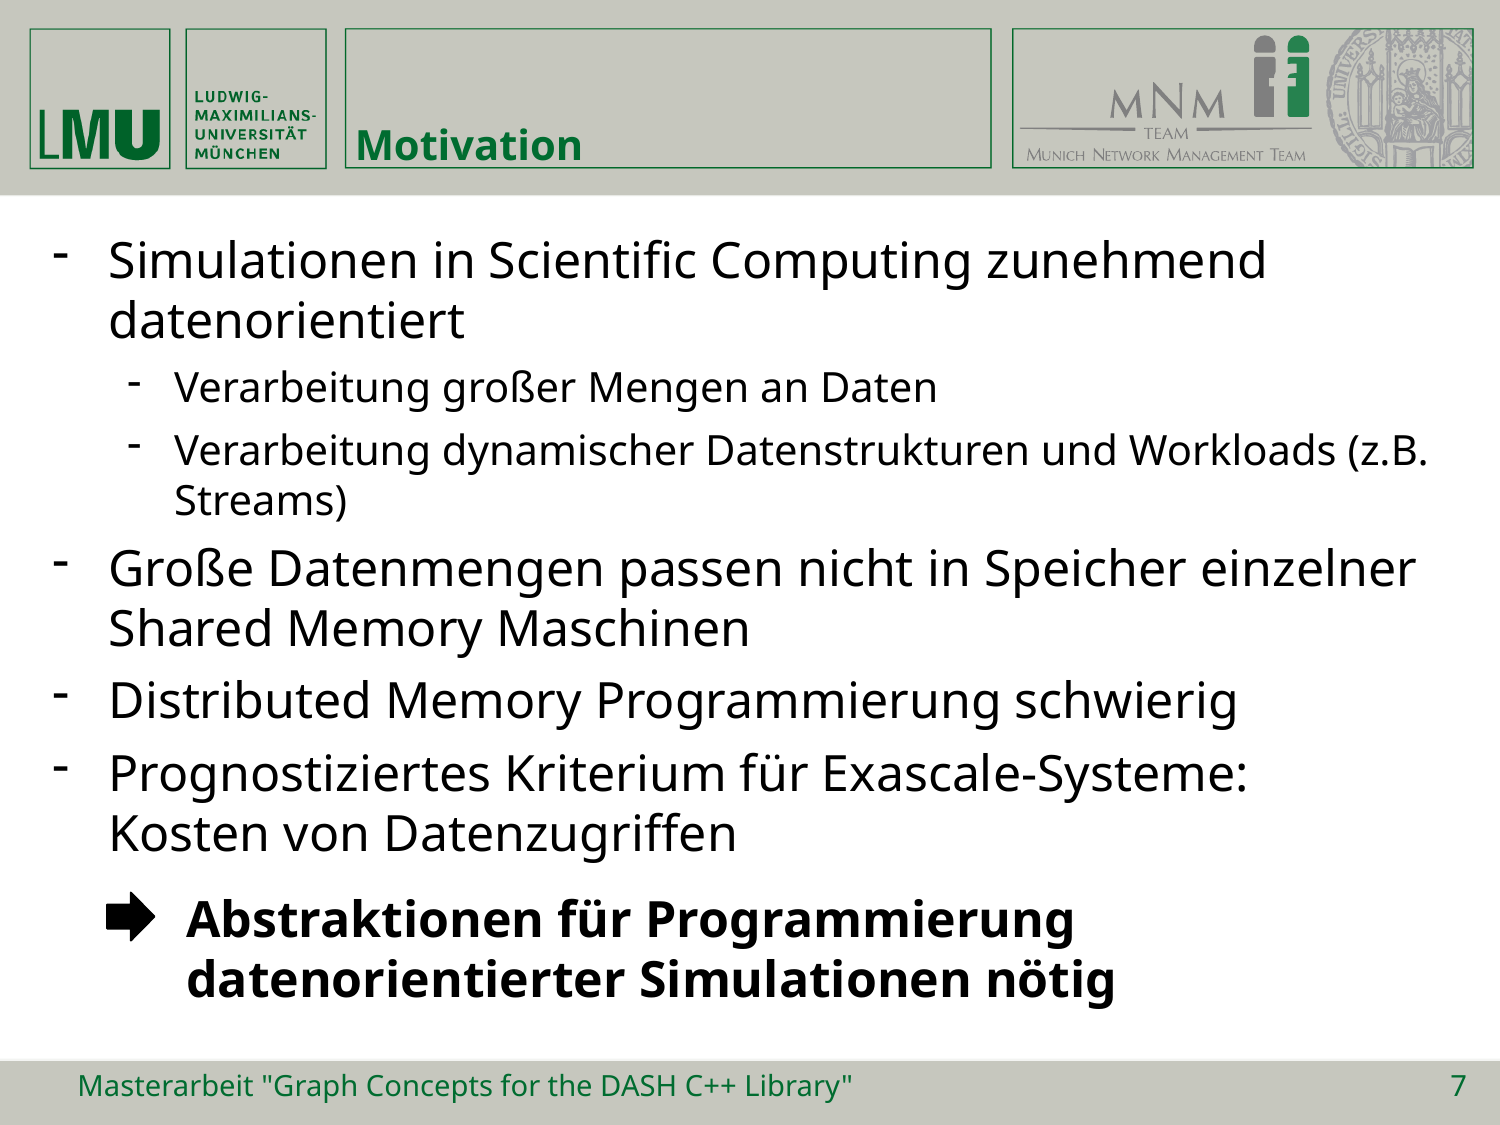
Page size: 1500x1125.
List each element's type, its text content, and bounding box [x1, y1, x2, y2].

slide_number 7 [1352, 1059, 1483, 1108]
list Simulationen in Scientific Computing zunehmend datenorientiert Verarbeitung großer Mengen an Daten Verarbeitung dynamischer Datenstrukturen und Workloads (z.B. Streams) Große Datenmengen passen nicht in Speicher einzelner Shared Memory Maschinen Distributed Memory Programmierung schwierig Prognostiziertes Kriterium für Exascale-Systeme: Kosten von Datenzugriffen [36, 220, 1460, 1026]
footer Masterarbeit "Graph Concepts for the DASH C++ Library" [62, 1059, 1332, 1108]
text_box Abstraktionen für Programmierung datenorientierter Simulationen nötig [171, 880, 1471, 1045]
title Motivation [339, 101, 987, 178]
picture [0, 1059, 1500, 1125]
text_box [107, 892, 155, 941]
picture [0, 0, 1500, 196]
